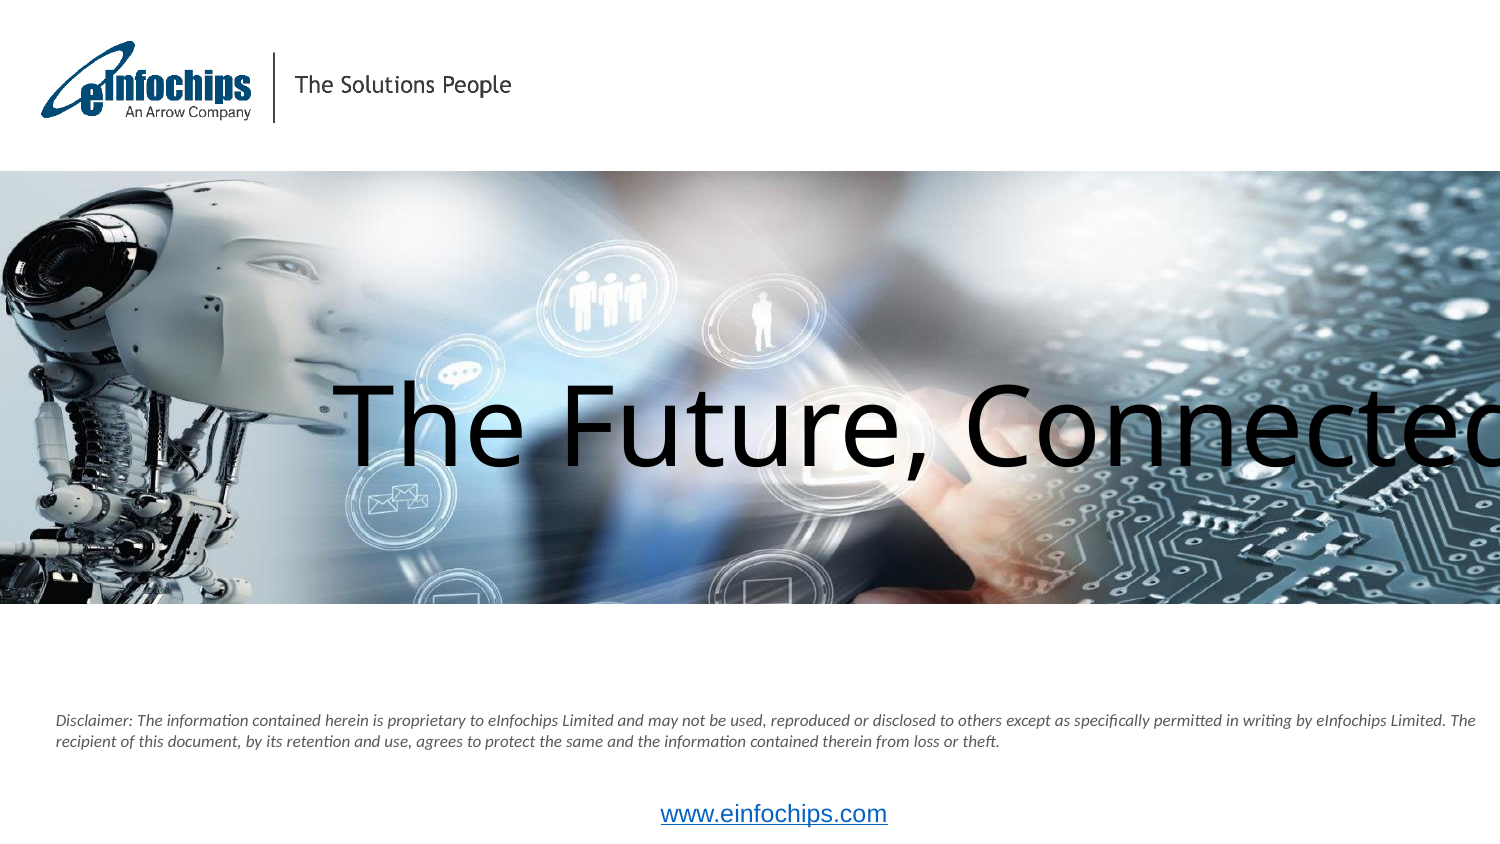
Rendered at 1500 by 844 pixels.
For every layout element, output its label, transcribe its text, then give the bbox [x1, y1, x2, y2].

picture [41, 41, 511, 123]
picture [0, 171, 1500, 604]
text_box Disclaimer: The information contained herein is proprietary to eInfochips Limited and may not be used, reproduced or disclosed to others except as specifically permitted in writing by eInfochips Limited. The recipient of this document, by its retention and use, agrees to protect the same and the information contained therein from loss or theft. [41, 702, 1500, 759]
text_box www.einfochips.com [645, 789, 903, 835]
